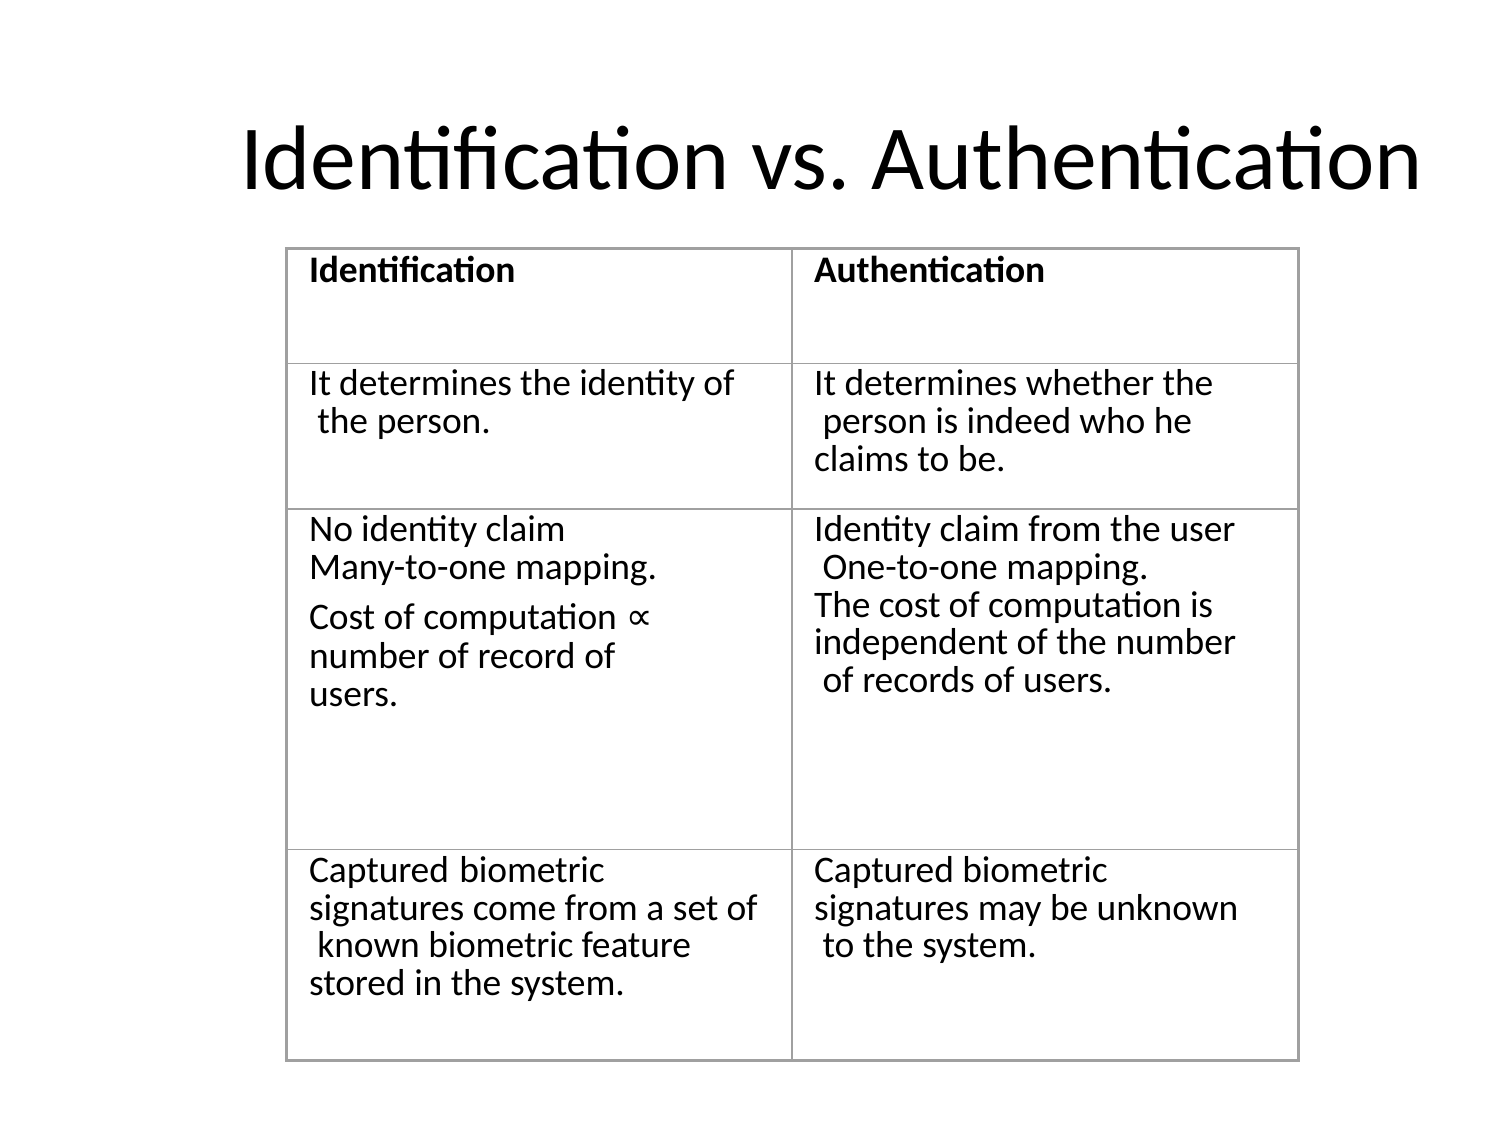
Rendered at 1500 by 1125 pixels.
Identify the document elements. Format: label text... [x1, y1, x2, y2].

table_cell Captured biometric signatures come from a set of known biometric feature stored in the system. [288, 850, 791, 1059]
table_header Authentication [793, 250, 1297, 363]
table_cell It determines whether the person is indeed who he claims to be. [793, 364, 1297, 508]
table_cell It determines the identity of the person. [288, 364, 791, 508]
table_cell Captured biometric signatures may be unknown to the system. [793, 850, 1297, 1059]
title Identification vs. Authentication [237, 95, 1434, 286]
table_cell Identity claim from the user One-to-one mapping. The cost of computation is independent of the number of records of users. [793, 510, 1297, 849]
table_cell No identity claim Many-to-one mapping. Cost of computation ∝ number of record of users. [288, 510, 791, 849]
table_header Identification [288, 250, 791, 363]
